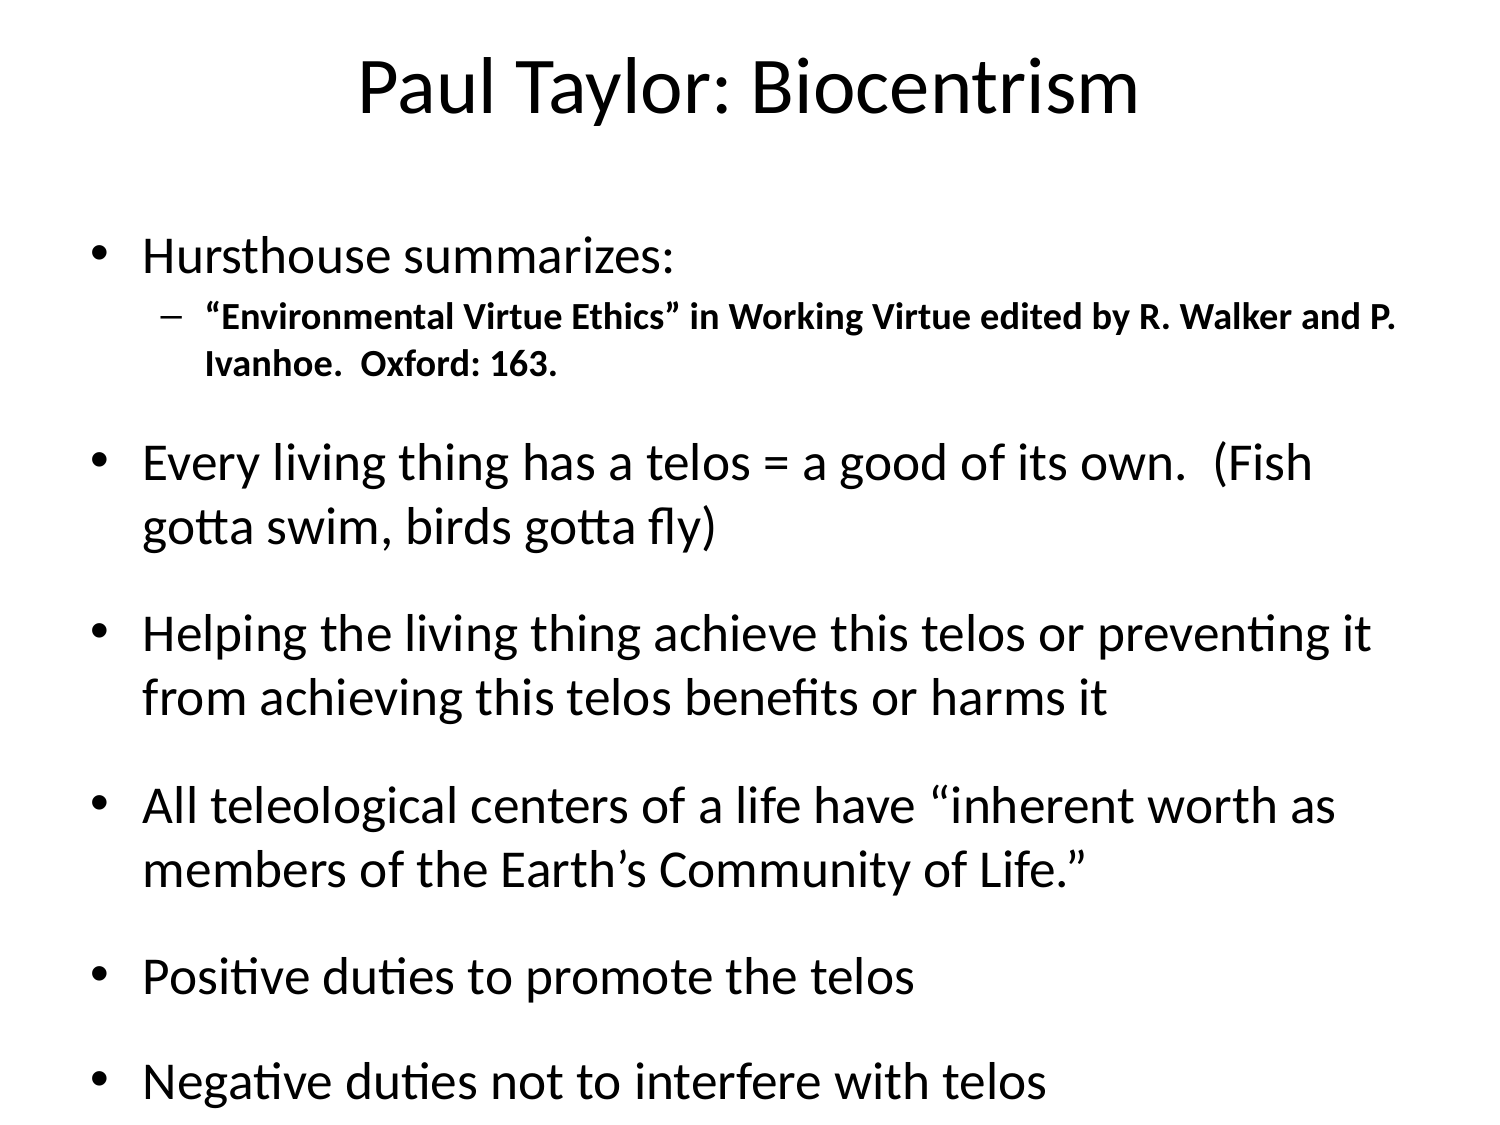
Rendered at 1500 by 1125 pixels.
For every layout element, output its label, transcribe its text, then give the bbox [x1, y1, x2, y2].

title Paul Taylor: Biocentrism [75, 24, 1425, 138]
list Hursthouse summarizes: “Environmental Virtue Ethics” in Working Virtue edited by R. Walker and P. Ivanhoe. Oxford: 163. Every living thing has a telos = a good of its own. (Fish gotta swim, birds gotta fly) Helping the living thing achieve this telos or preventing it from achieving this telos benefits or harms it All teleological centers of a life have “inherent worth as members of the Earth’s Community of Life.” Positive duties to promote the telos Negative duties not to interfere with telos [75, 212, 1425, 1125]
